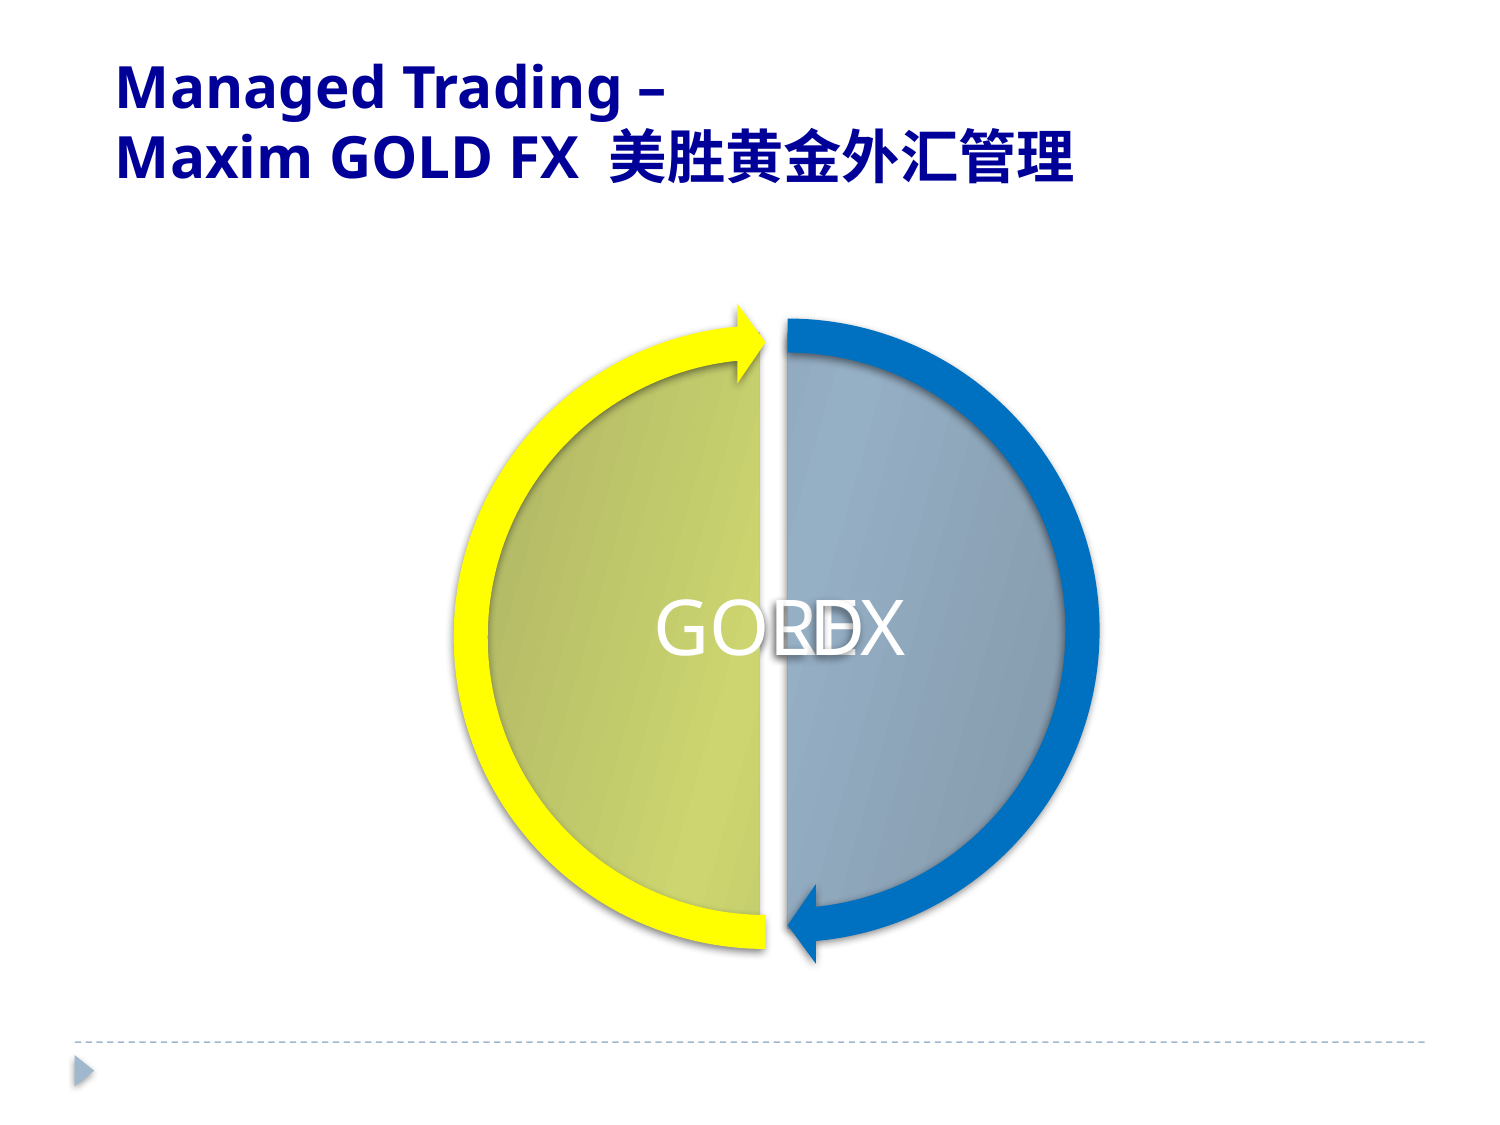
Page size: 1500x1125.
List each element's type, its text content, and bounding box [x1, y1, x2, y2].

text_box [218, 278, 1329, 988]
text_box Managed Trading – Maxim GOLD FX 美胜黄金外汇管理 [100, 42, 1306, 198]
